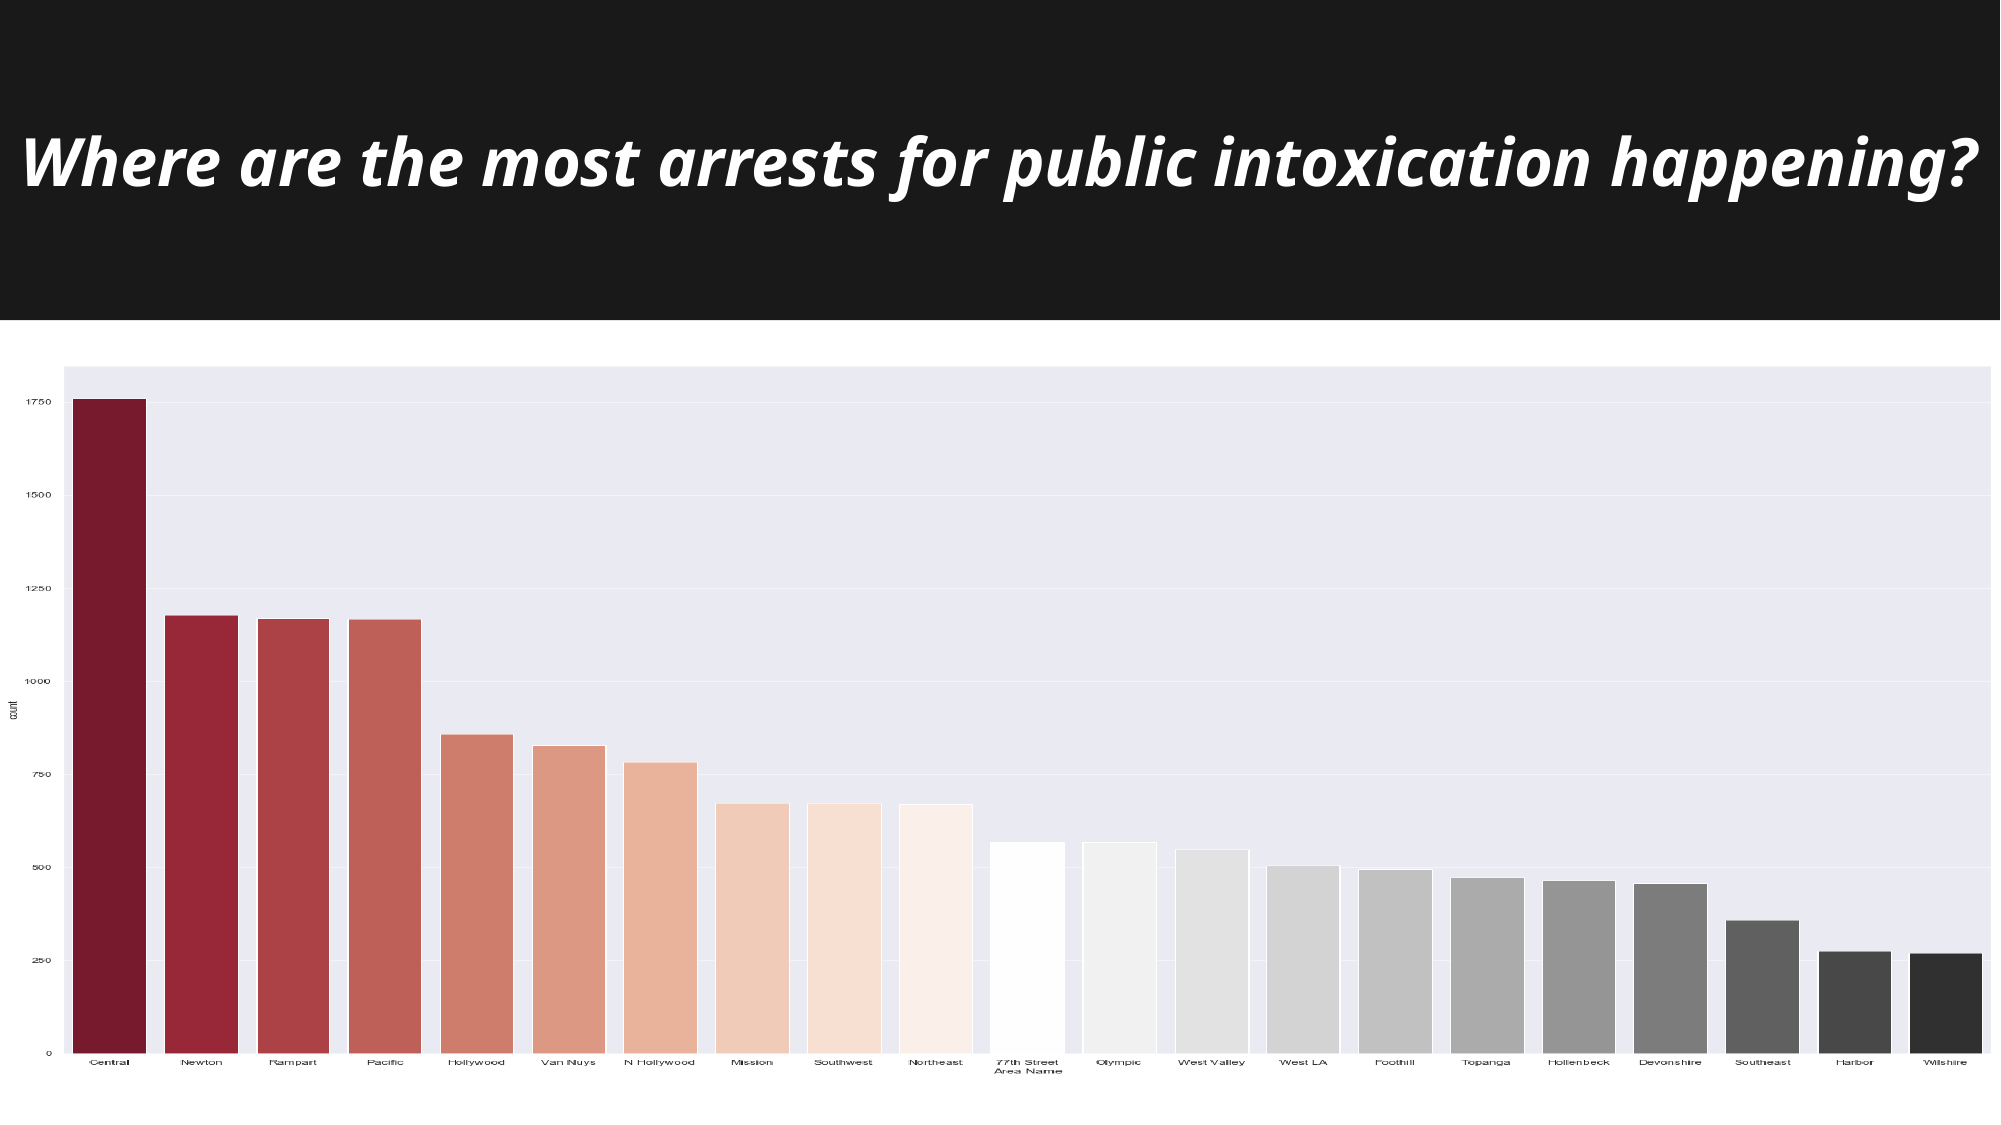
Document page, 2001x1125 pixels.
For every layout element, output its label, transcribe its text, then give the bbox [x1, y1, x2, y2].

picture [0, 361, 2000, 1079]
text_box Where are the most arrests for public intoxication happening? [0, 0, 2000, 321]
